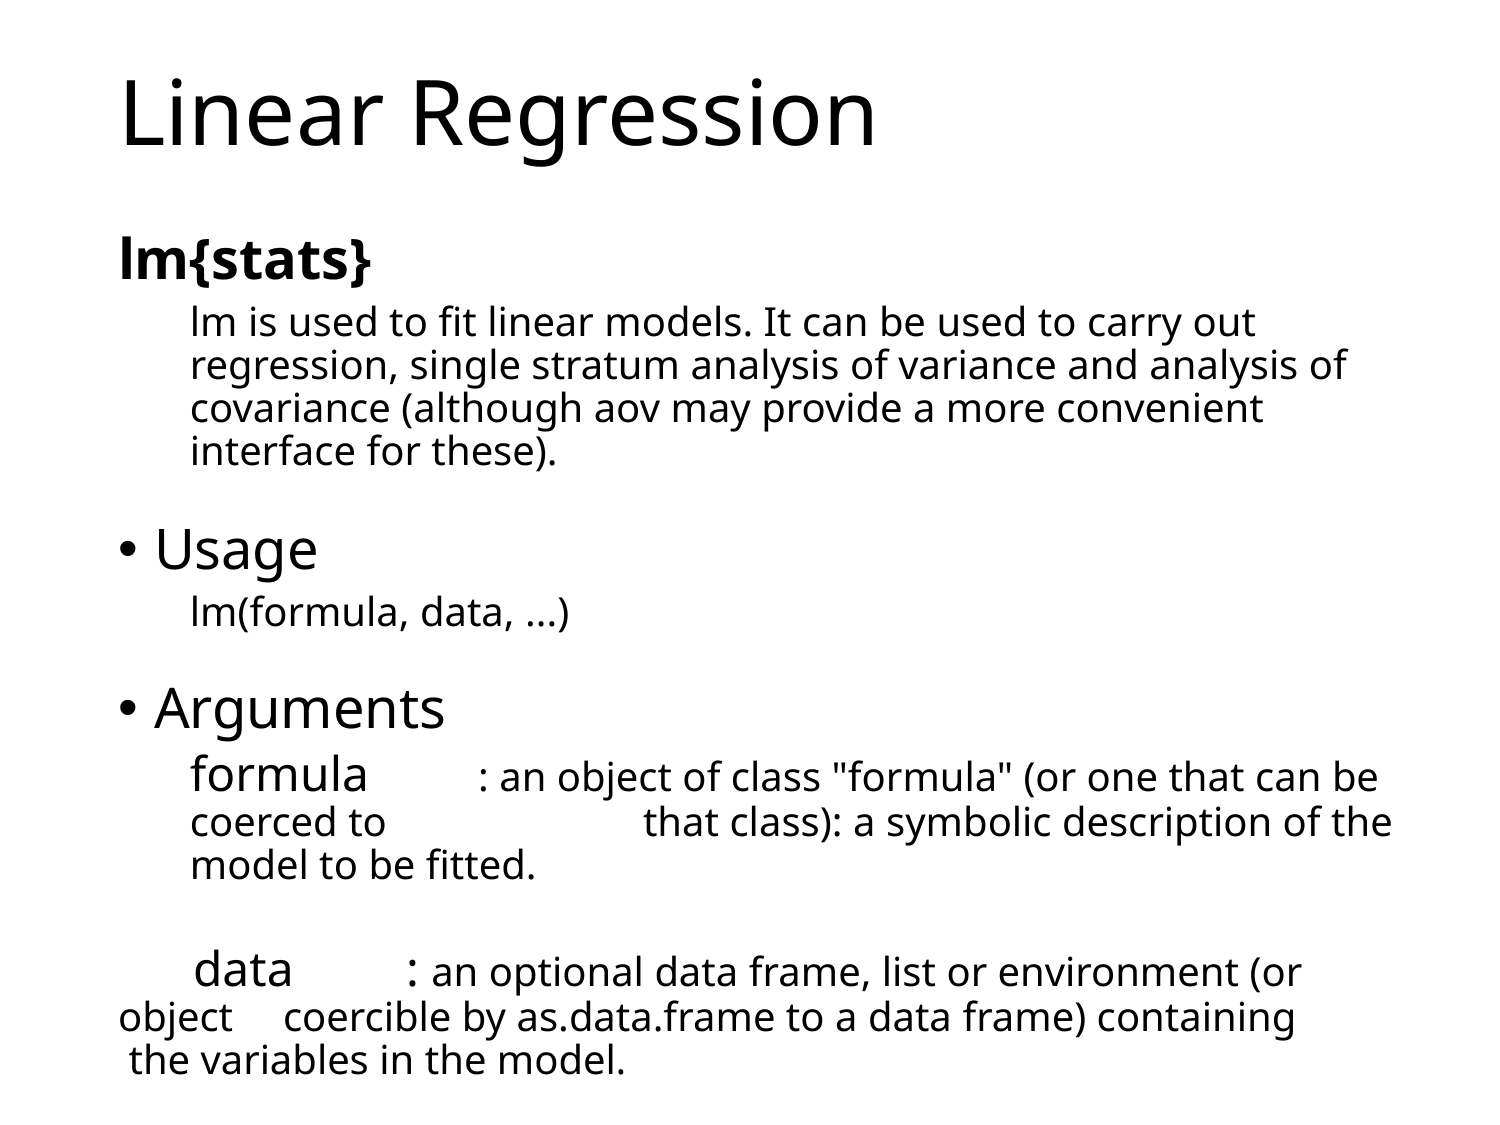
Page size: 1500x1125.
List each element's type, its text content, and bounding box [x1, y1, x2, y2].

list lm{stats} lm is used to fit linear models. It can be used to carry out regression, single stratum analysis of variance and analysis of covariance (although aov may provide a more convenient interface for these). Usage lm(formula, data, ...) Arguments formula : an object of class "formula" (or one that can be coerced to that class): a symbolic description of the model to be fitted. data : an optional data frame, list or environment (or object coercible by as.data.frame to a data frame) containing the variables in the model. [103, 224, 1435, 1098]
title Linear Regression [103, 59, 1435, 173]
